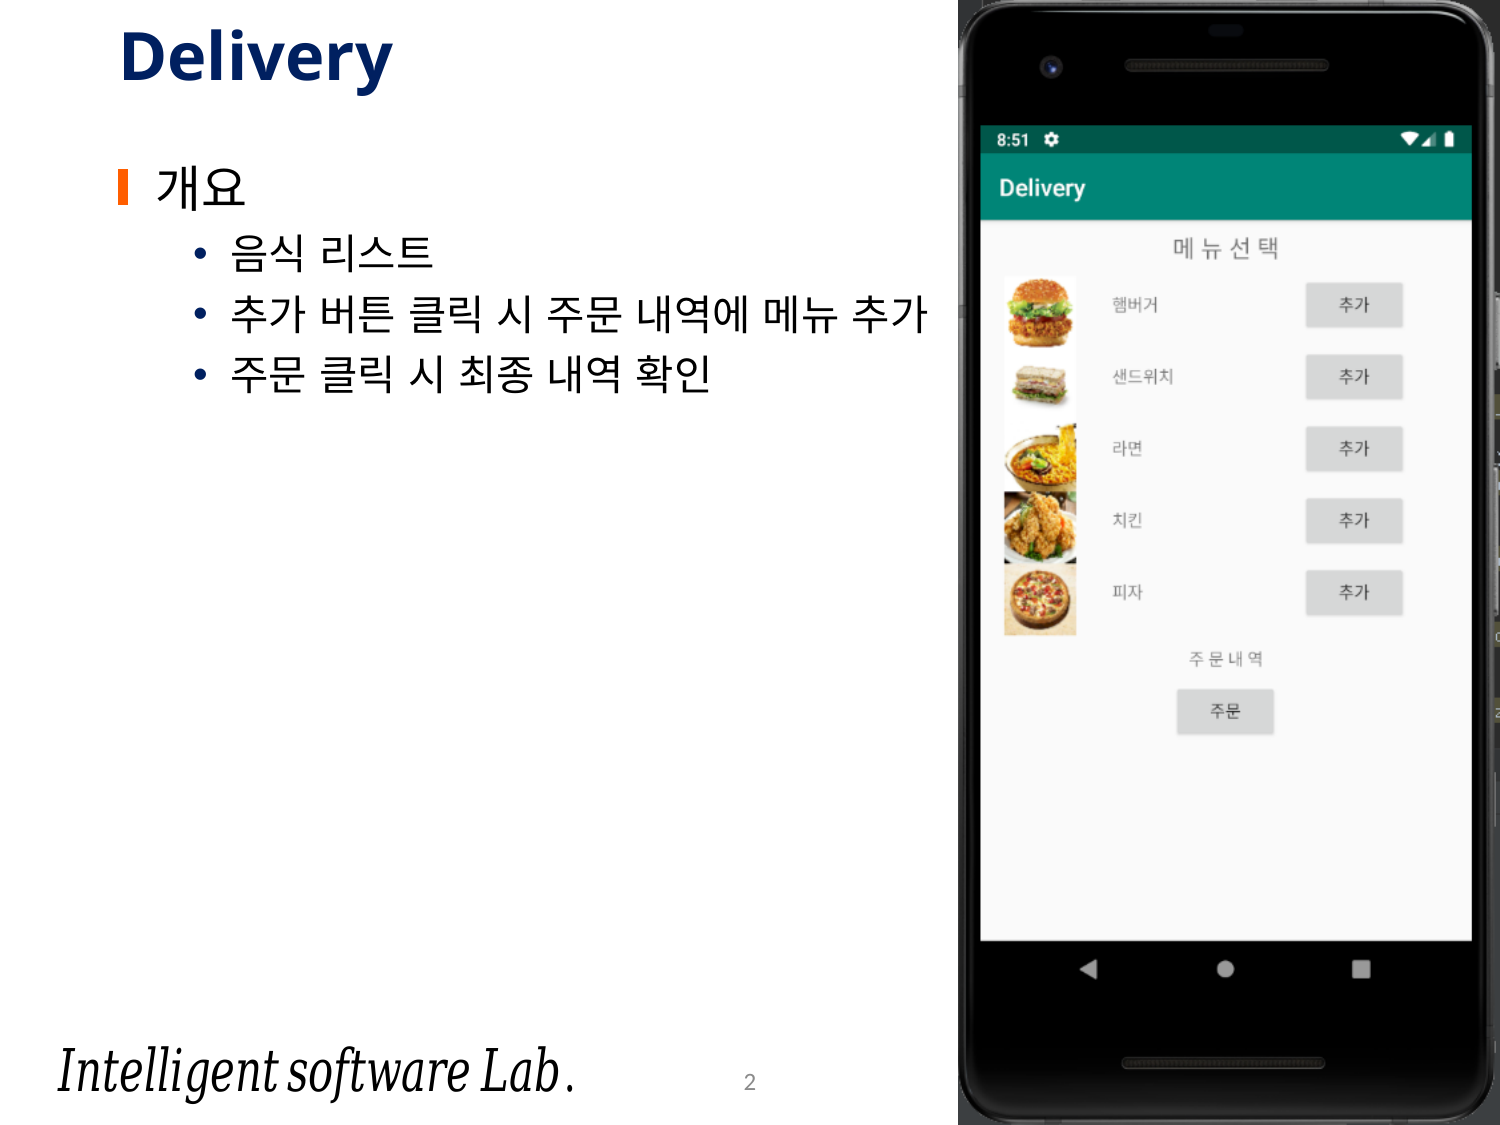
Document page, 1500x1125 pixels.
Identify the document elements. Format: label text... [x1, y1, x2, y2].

picture [958, 0, 1500, 1125]
list 개요 음식 리스트 추가 버튼 클릭 시 주문 내역에 메뉴 추가 주문 클릭 시 최종 내역 확인 [103, 149, 958, 1002]
picture [118, 169, 128, 205]
title Delivery [103, 15, 958, 101]
